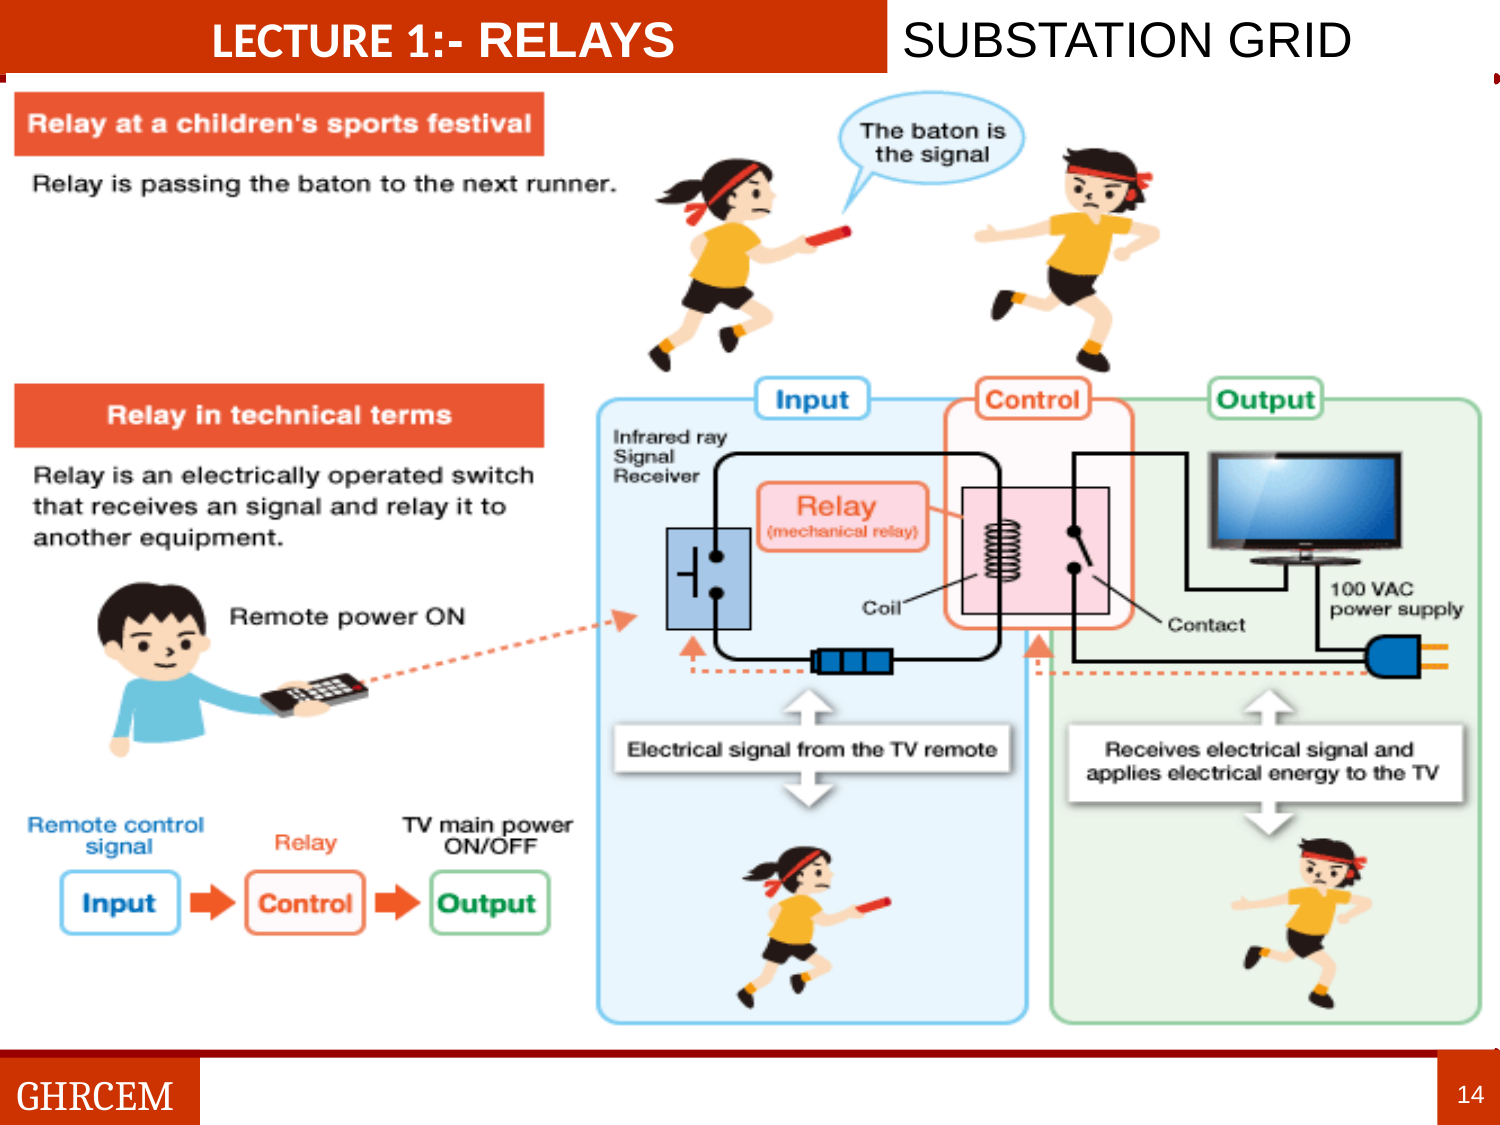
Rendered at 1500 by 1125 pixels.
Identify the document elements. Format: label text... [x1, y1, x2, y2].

text_box LECTURE 1:- relays [0, 0, 887, 74]
text_box [1496, 75, 1500, 85]
text_box [0, 1049, 1437, 1058]
text_box 14 [1437, 1049, 1500, 1125]
text_box SUBSTATION GRID [887, 0, 1500, 75]
text_box GHRCEM [0, 1058, 200, 1125]
picture [5, 73, 1494, 1045]
